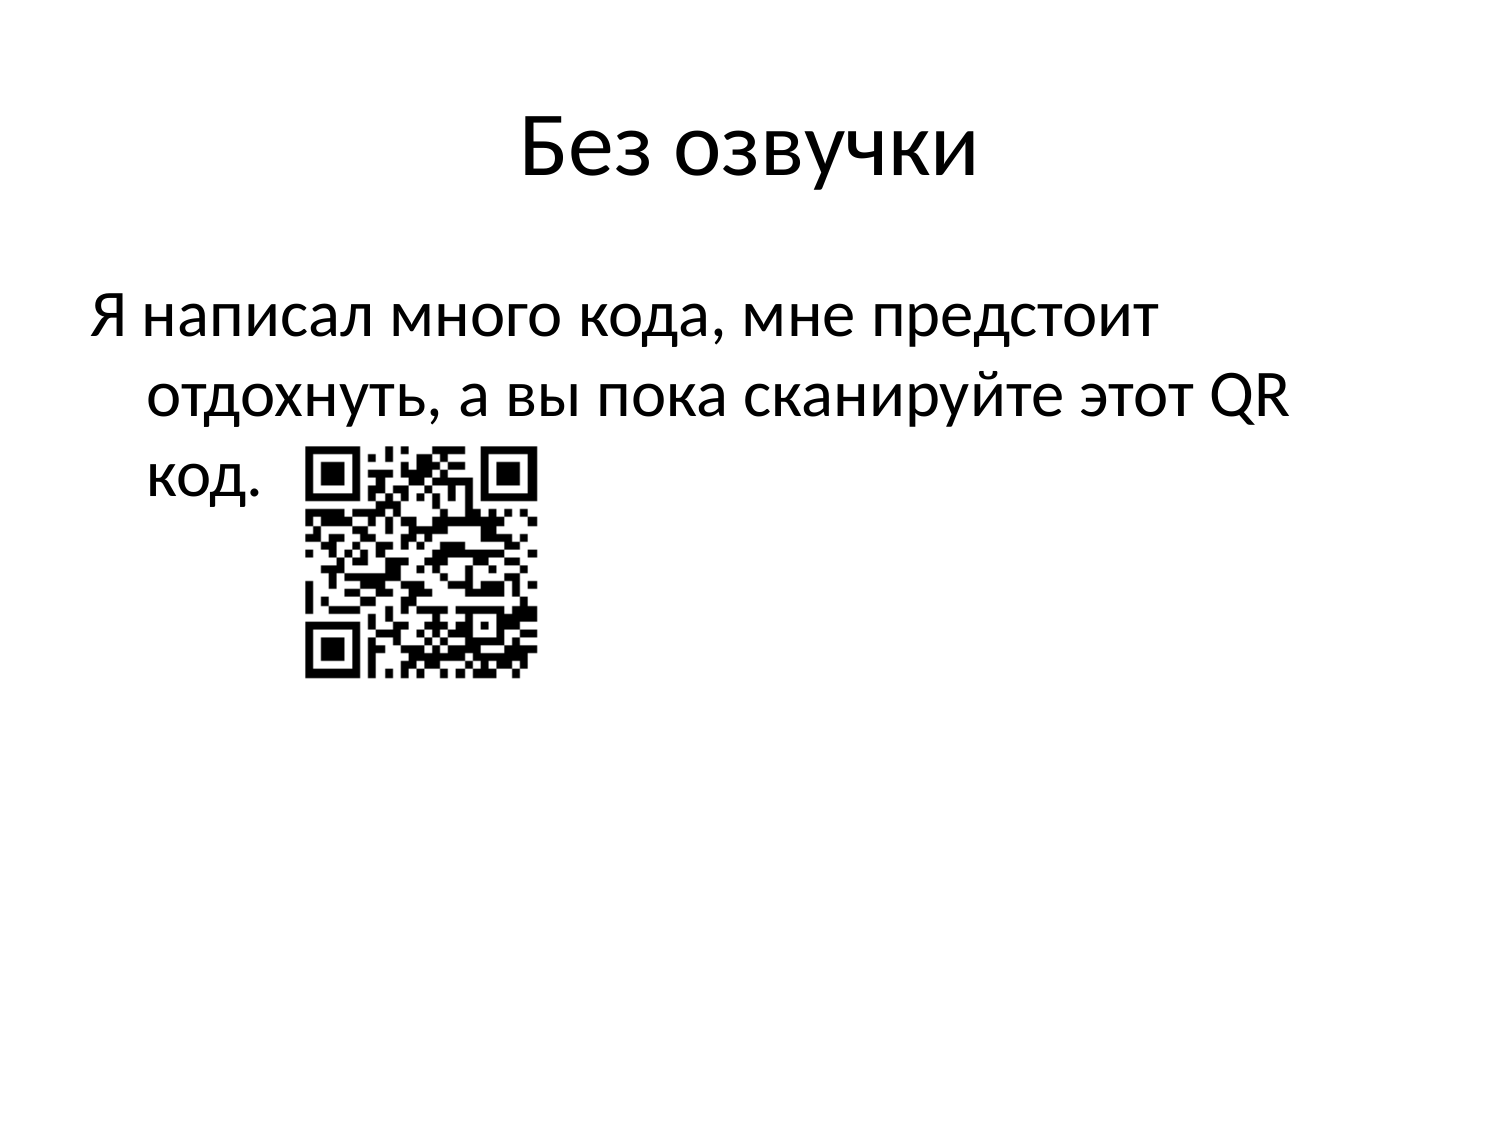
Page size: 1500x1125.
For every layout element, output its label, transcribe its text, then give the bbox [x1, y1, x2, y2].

list Я написал много кода, мне предстоит отдохнуть, а вы пока сканируйте этот QR код. [75, 262, 1425, 1005]
picture [304, 445, 540, 680]
title Без озвучки [75, 45, 1425, 233]
